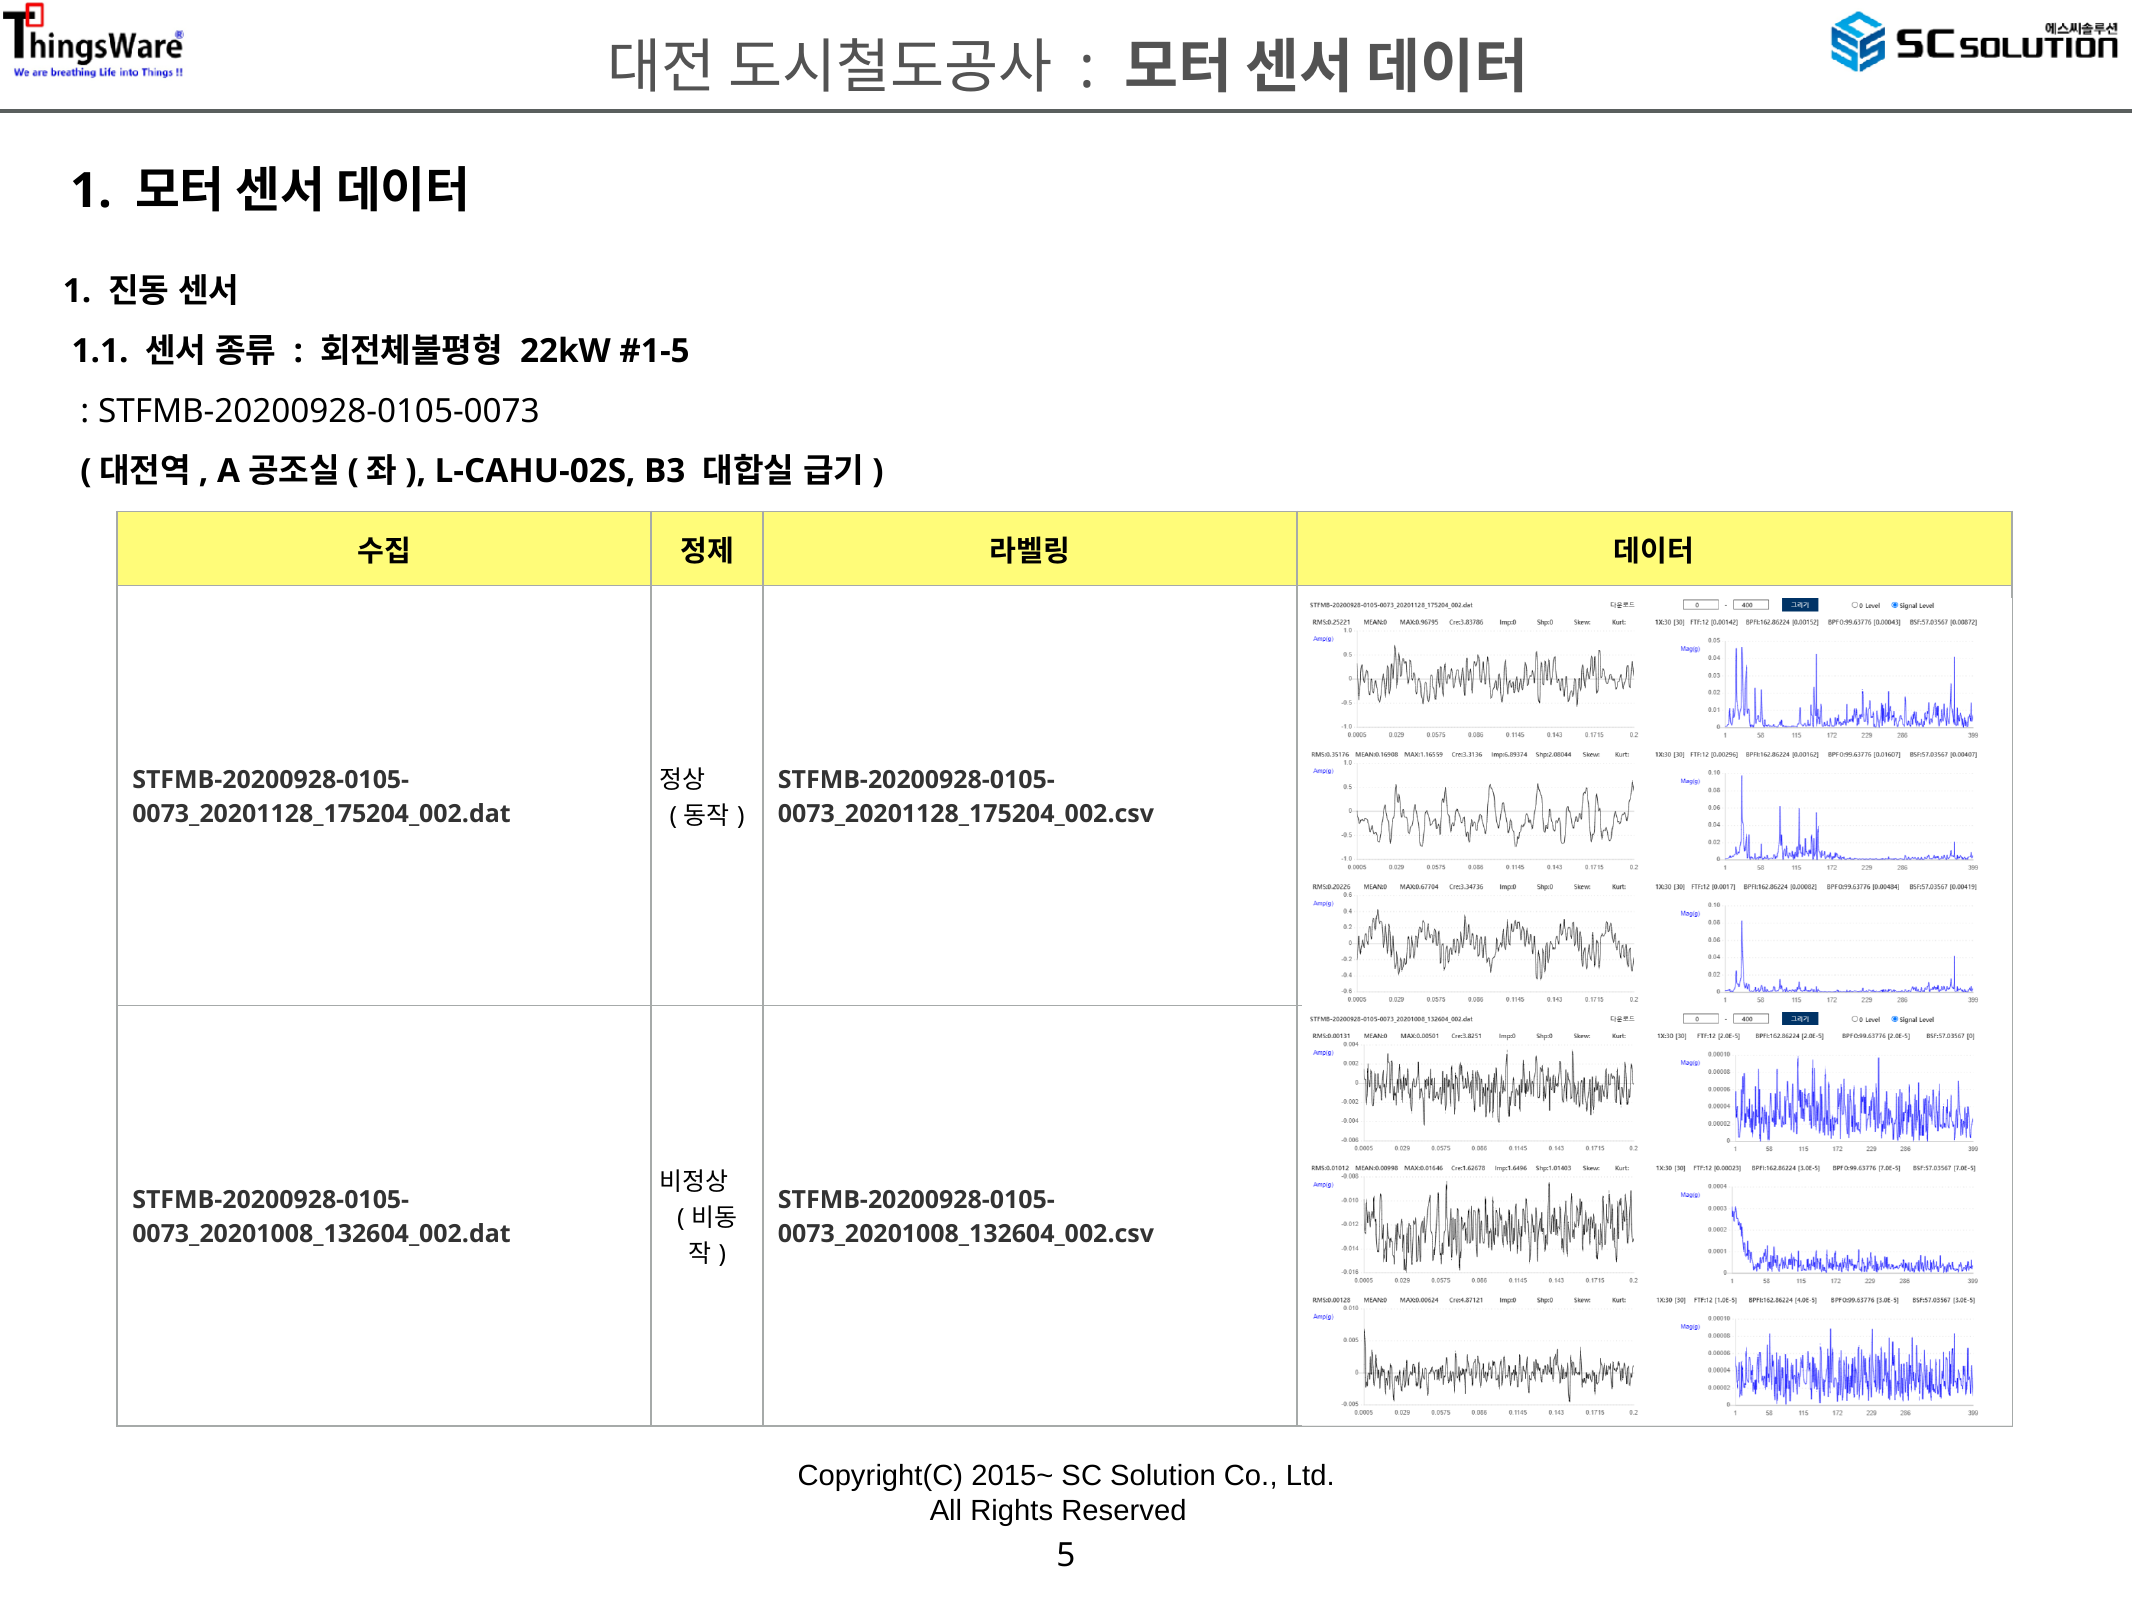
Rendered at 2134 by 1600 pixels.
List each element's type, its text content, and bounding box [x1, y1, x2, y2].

table_header 데이터 [1298, 512, 2011, 585]
title 대전 도시철도공사 : 모터 센서 데이터 [0, 20, 2134, 109]
picture [1812, 0, 2134, 84]
table_header 수집 [118, 512, 650, 585]
text_box 1. 모터 센서 데이터 [0, 138, 2134, 226]
slide_number 5 [1046, 1535, 1086, 1579]
table_header 정제 [652, 512, 762, 585]
picture [0, 0, 191, 84]
table_header 라벨링 [764, 512, 1296, 585]
table_cell STFMB-20200928-0105-0073_20201128_175204_002.csv [764, 586, 1296, 1005]
table_cell STFMB-20200928-0105-0073_20201008_132604_002.csv [764, 1006, 1296, 1425]
picture [1301, 598, 2013, 1426]
table_cell 비정상 (비동작) [652, 1006, 762, 1425]
text_box Copyright(C) 2015~ SC Solution Co., Ltd. All Rights Reserved [789, 1447, 1344, 1535]
text_box 1. 진동 센서 1.1. 센서 종류 : 회전체불평형 22kW #1-5 : STFMB-20200928-0105-0073 (대전역, A공조실(좌), L-CAHU-02S, B3 대합실 급기) [54, 240, 893, 497]
table_cell STFMB-20200928-0105-0073_20201128_175204_002.dat [118, 586, 650, 1005]
table_cell 정상 (동작) [652, 586, 762, 1005]
table_cell [1298, 586, 2011, 1005]
table_cell STFMB-20200928-0105-0073_20201008_132604_002.dat [118, 1006, 650, 1425]
